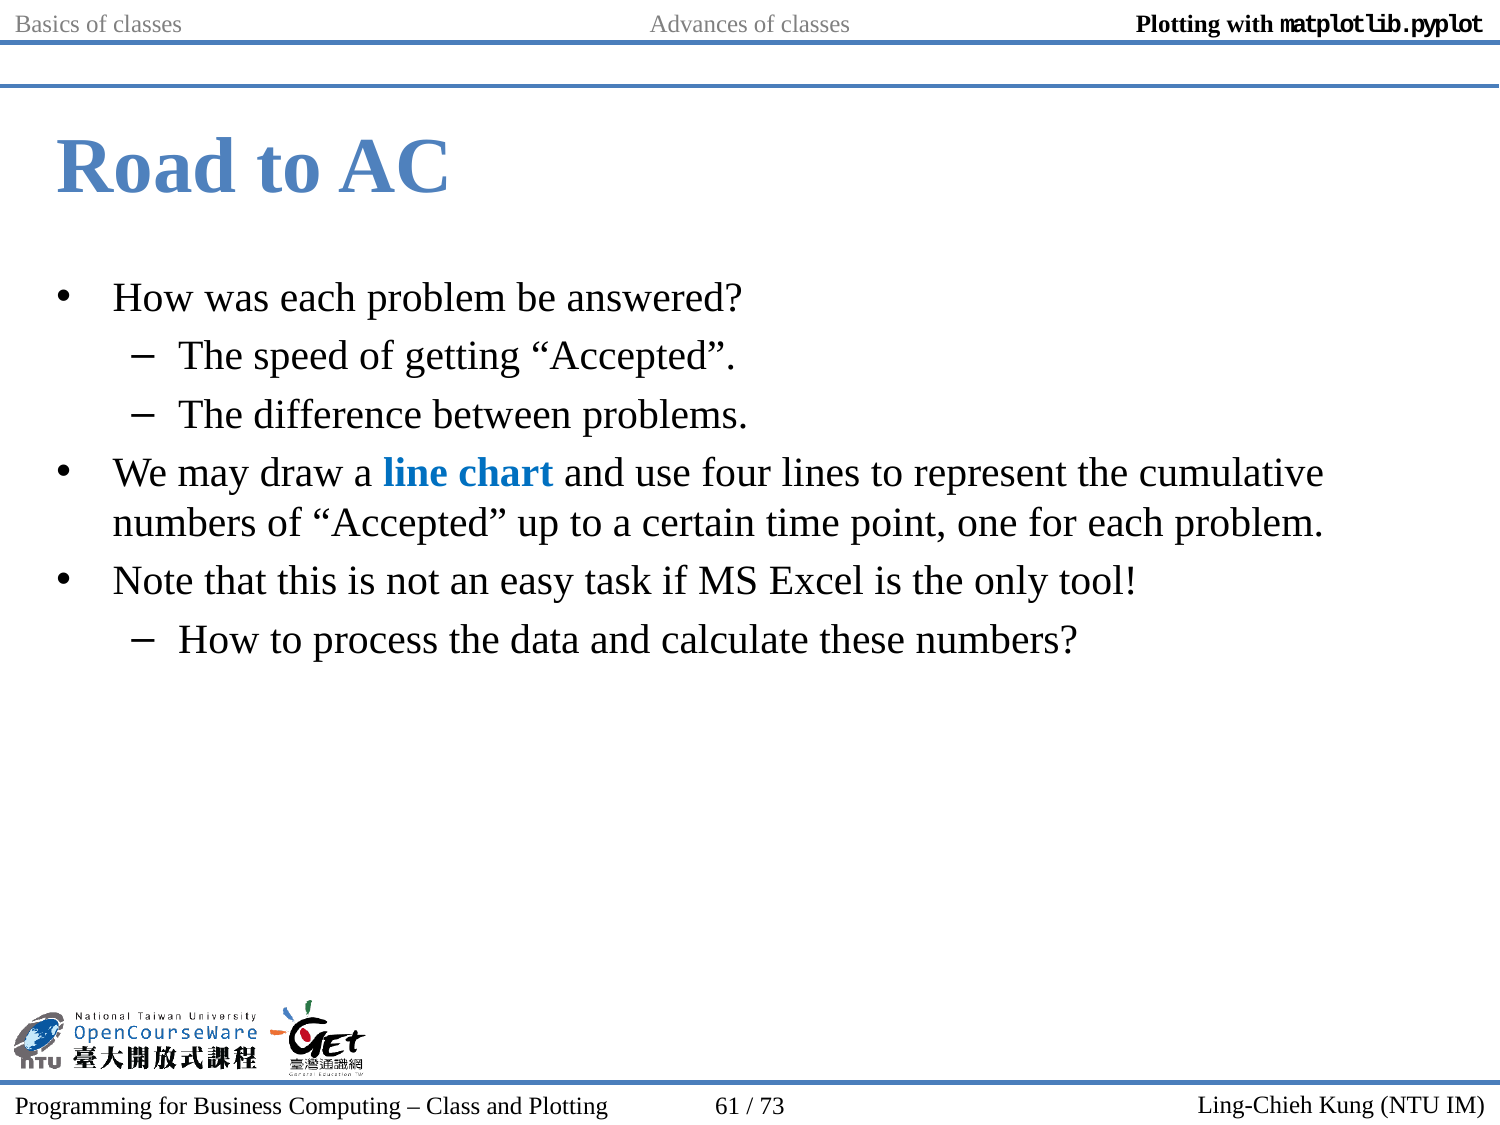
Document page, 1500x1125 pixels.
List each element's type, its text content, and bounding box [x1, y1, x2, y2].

list How was each problem be answered? The speed of getting “Accepted”. The difference between problems. We may draw a line chart and use four lines to represent the cumulative numbers of “Accepted” up to a certain time point, one for each problem. Note that this is not an easy task if MS Excel is the only tool! How to process the data and calculate these numbers? [41, 262, 1471, 1071]
text_box [998, 42, 1500, 86]
text_box Basics of classes [0, 0, 501, 42]
text_box Advances of classes [501, 0, 998, 42]
text_box [501, 42, 998, 86]
text_box [0, 42, 501, 86]
picture [0, 999, 373, 1083]
title Road to AC [41, 90, 1471, 233]
text_box Plotting with matplotlib.pyplot [998, 0, 1500, 42]
